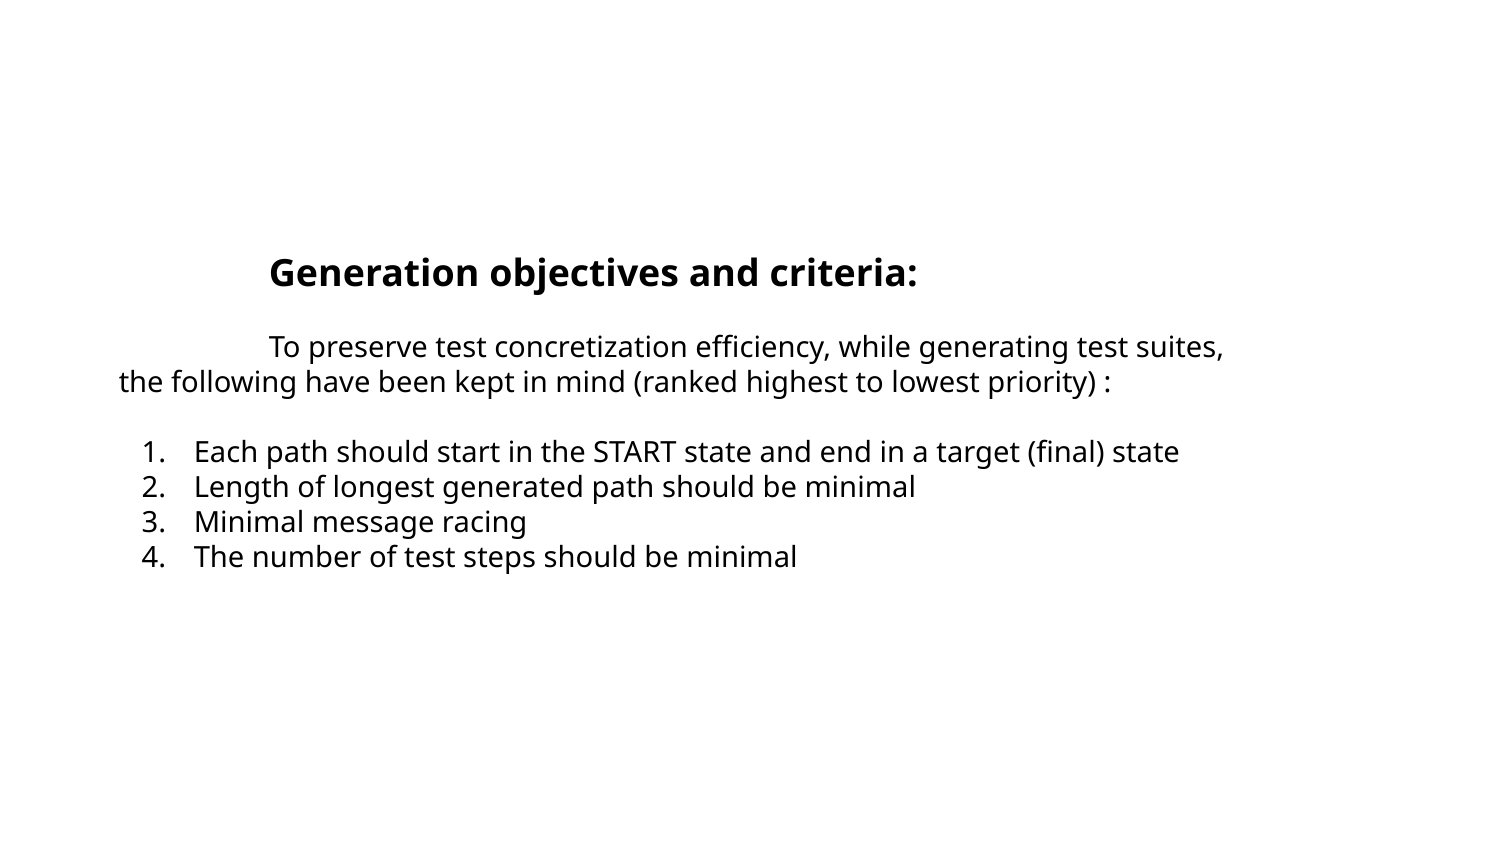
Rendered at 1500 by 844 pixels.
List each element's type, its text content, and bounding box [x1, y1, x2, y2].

text_box Generation objectives and criteria: To preserve test concretization efficiency, while generating test suites, the following have been kept in mind (ranked highest to lowest priority) : Each path should start in the START state and end in a target (final) state Length of longest generated path should be minimal Minimal message racing The number of test steps should be minimal [103, 233, 1241, 589]
